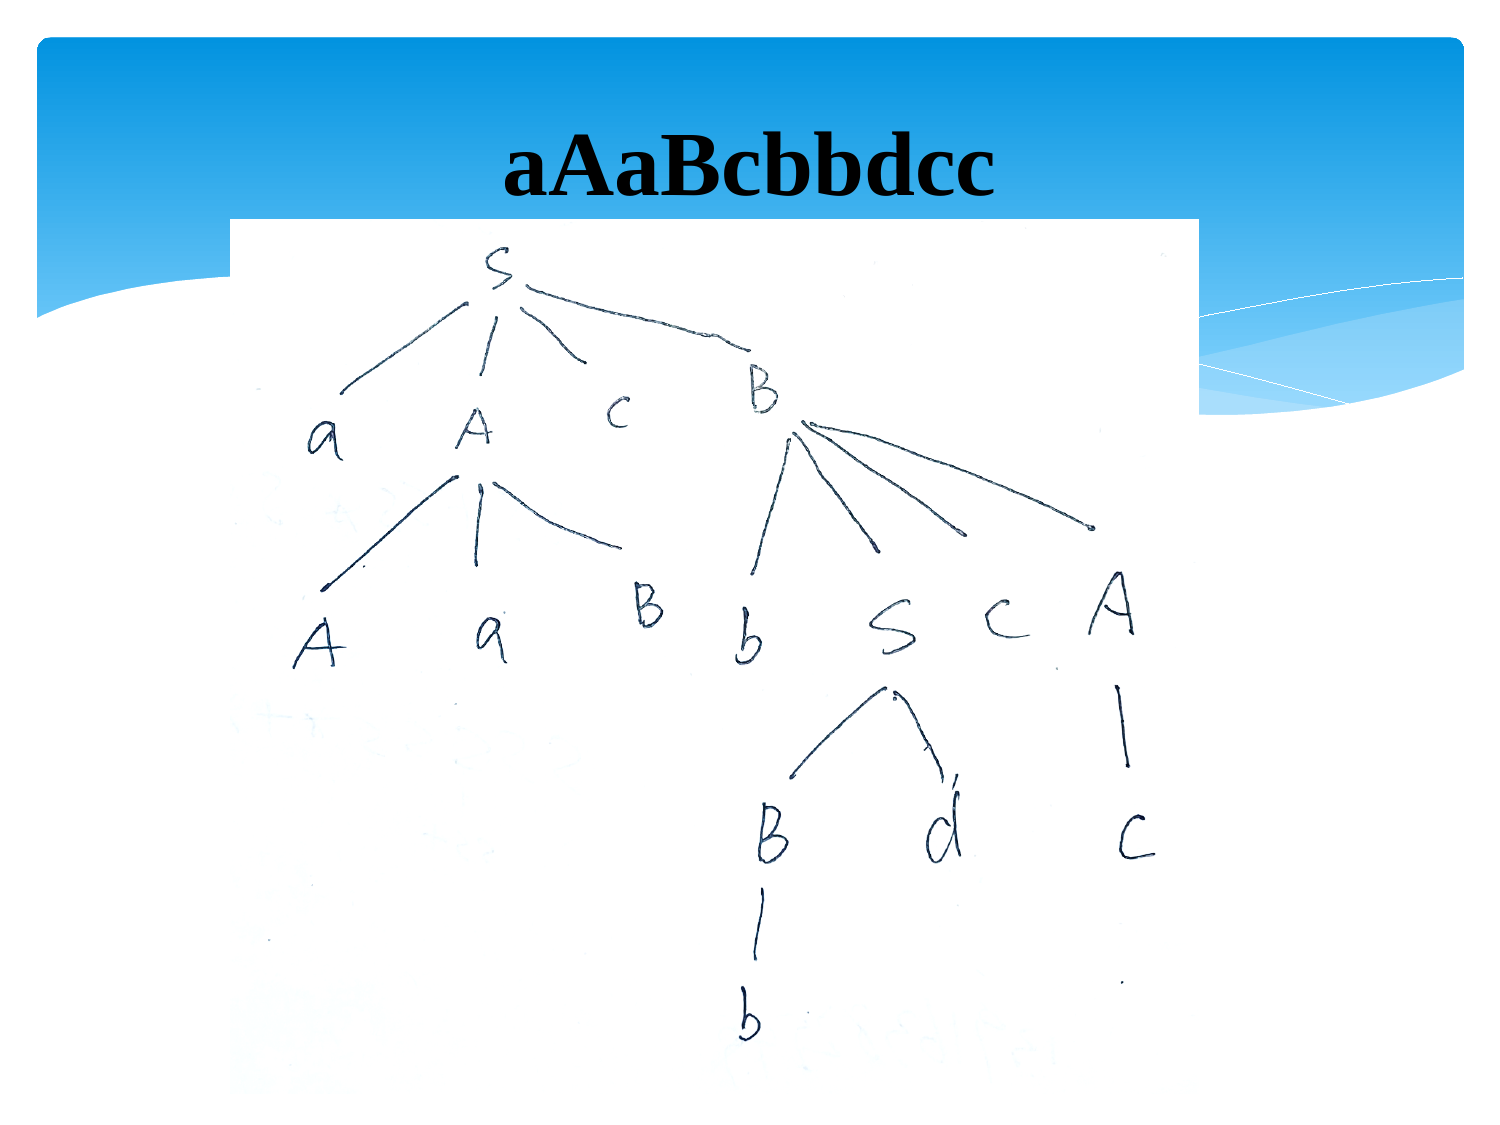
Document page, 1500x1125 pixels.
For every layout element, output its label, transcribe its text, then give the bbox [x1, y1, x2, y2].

title aAaBcbbdcc [75, 55, 1425, 261]
picture [229, 219, 1200, 1095]
